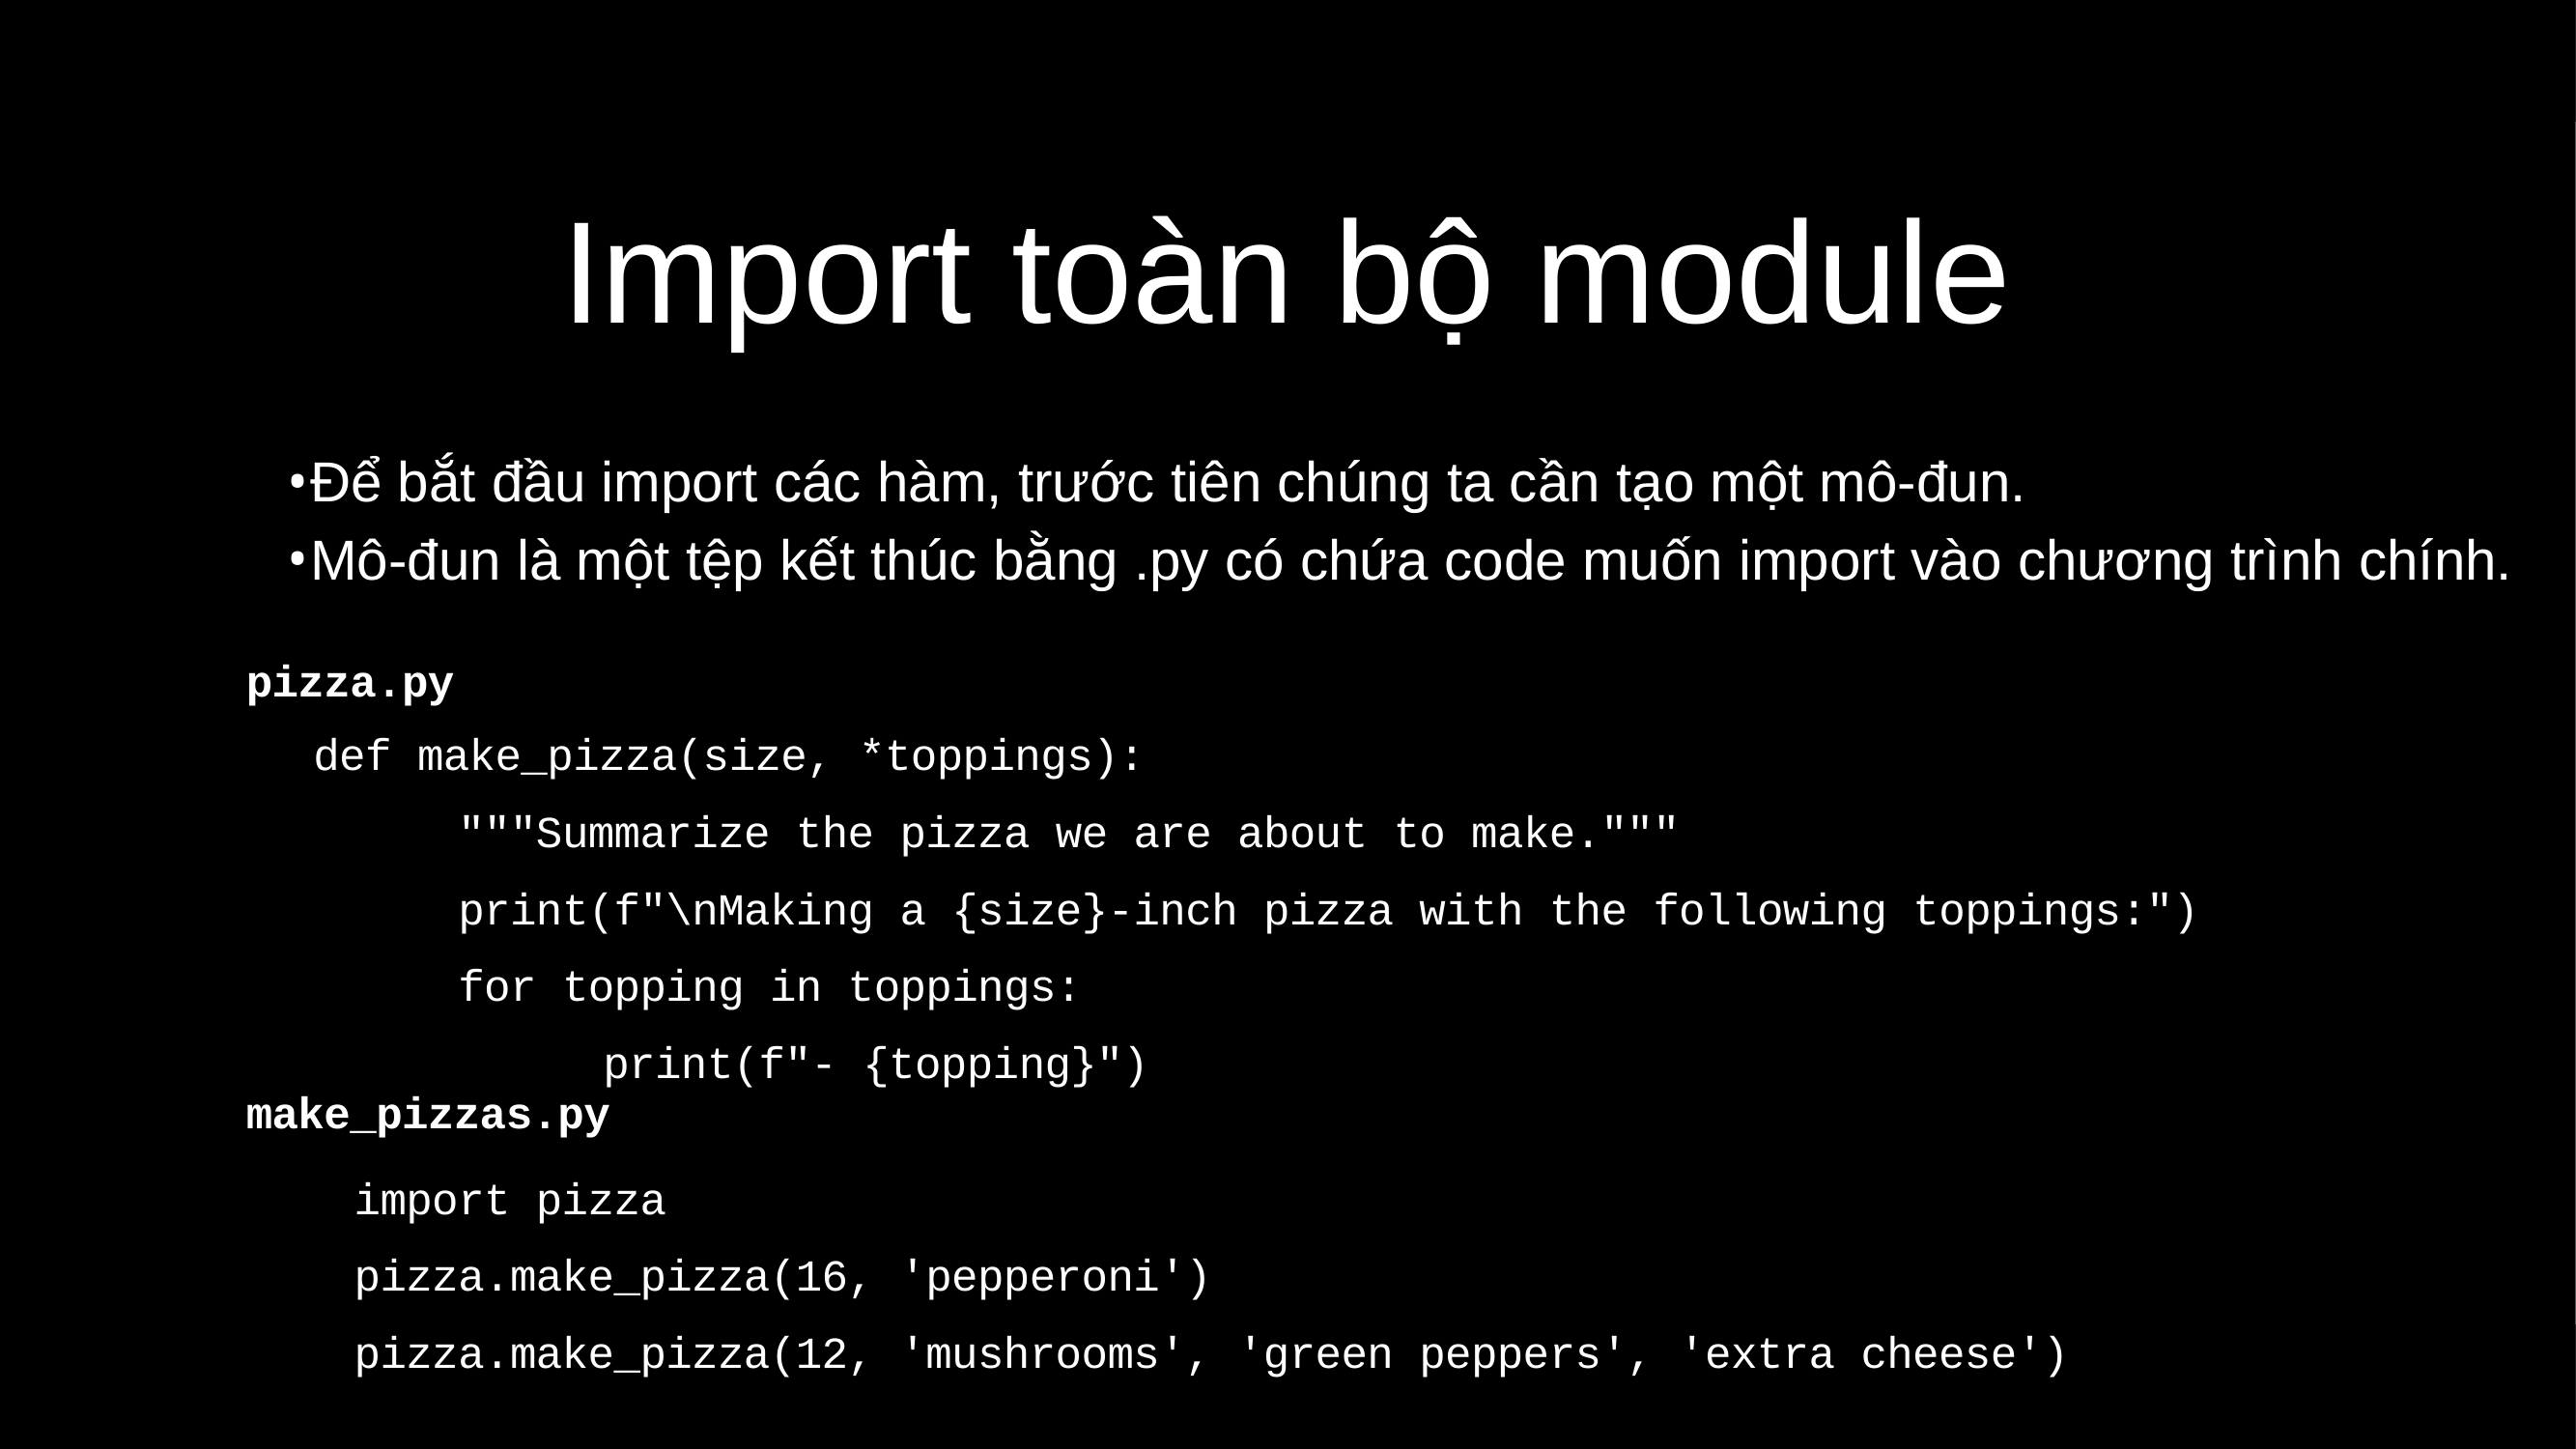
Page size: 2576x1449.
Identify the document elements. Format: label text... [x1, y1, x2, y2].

text_box pizza.py [231, 645, 527, 714]
list Để bắt đầu import các hàm, trước tiên chúng ta cần tạo một mô-đun. Mô-đun là một tệp kết thúc bằng .py có chứa code muốn import vào chương trình chính. [183, 362, 2576, 675]
text_box def make_pizza(size, *toppings): """Summarize the pizza we are about to make.""" print(f"\nMaking a {size}-inch pizza with the following toppings:") for topping in toppings: print(f"- {topping}") [298, 710, 2391, 1095]
title Import toàn bộ module [183, 127, 2391, 362]
text_box make_pizzas.py [231, 1076, 682, 1145]
text_box import pizza pizza.make_pizza(16, 'pepperoni') pizza.make_pizza(12, 'mushrooms', 'green peppers', 'extra cheese') [339, 1154, 2230, 1385]
